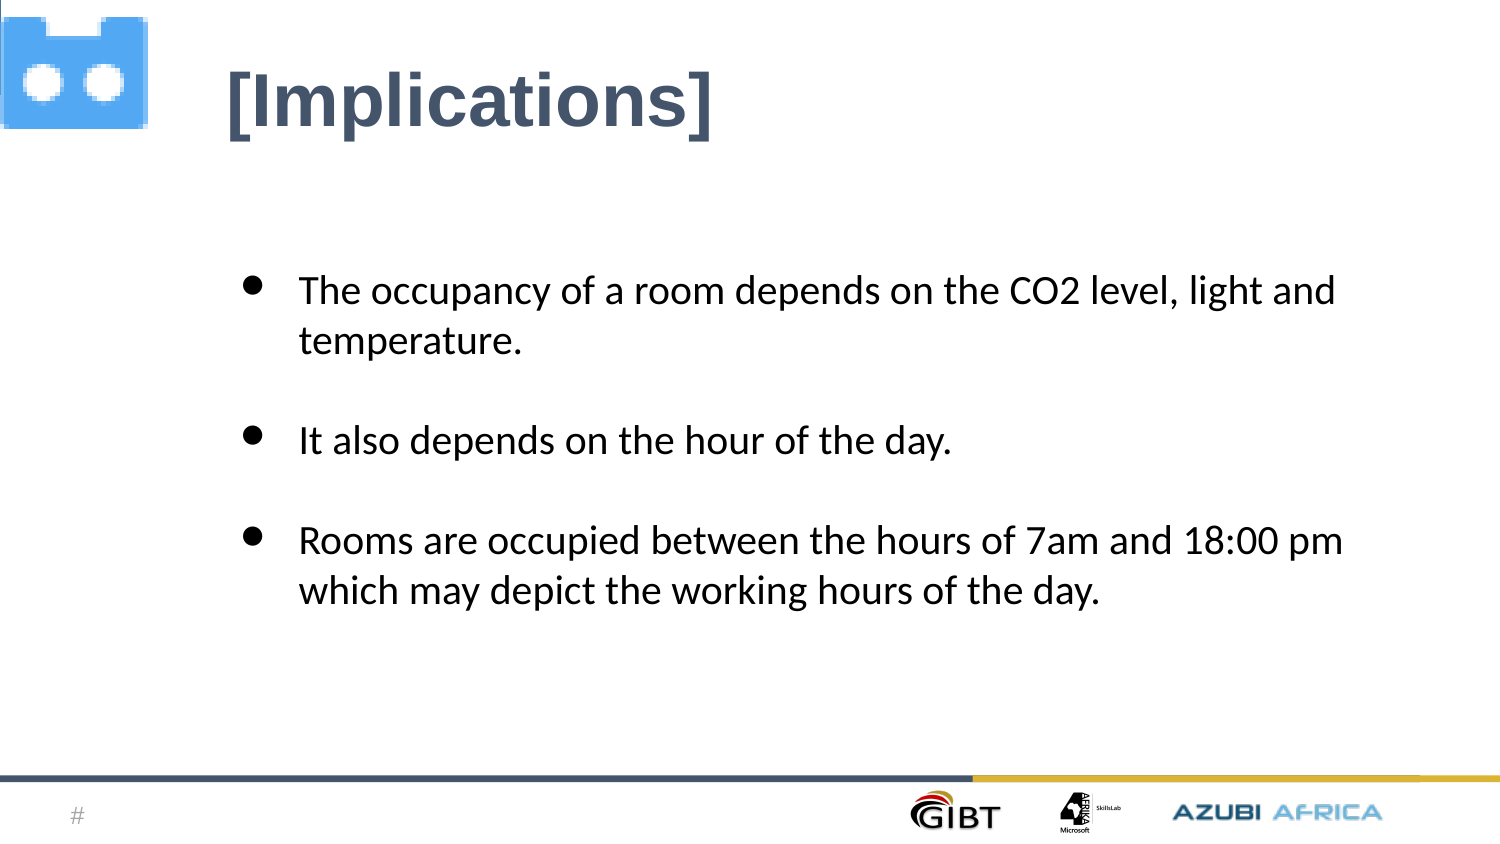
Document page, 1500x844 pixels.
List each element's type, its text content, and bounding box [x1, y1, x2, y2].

picture [909, 789, 1003, 832]
text_box The occupancy of a room depends on the CO2 level, light and temperature. It also depends on the hour of the day. Rooms are occupied between the hours of 7am and 18:00 pm which may depict the working hours of the day. [208, 247, 1412, 741]
picture [1059, 781, 1122, 844]
picture [1150, 783, 1397, 841]
picture [0, 0, 148, 148]
slide_number # [32, 791, 93, 837]
text_box [Implications] [66, 32, 1390, 161]
